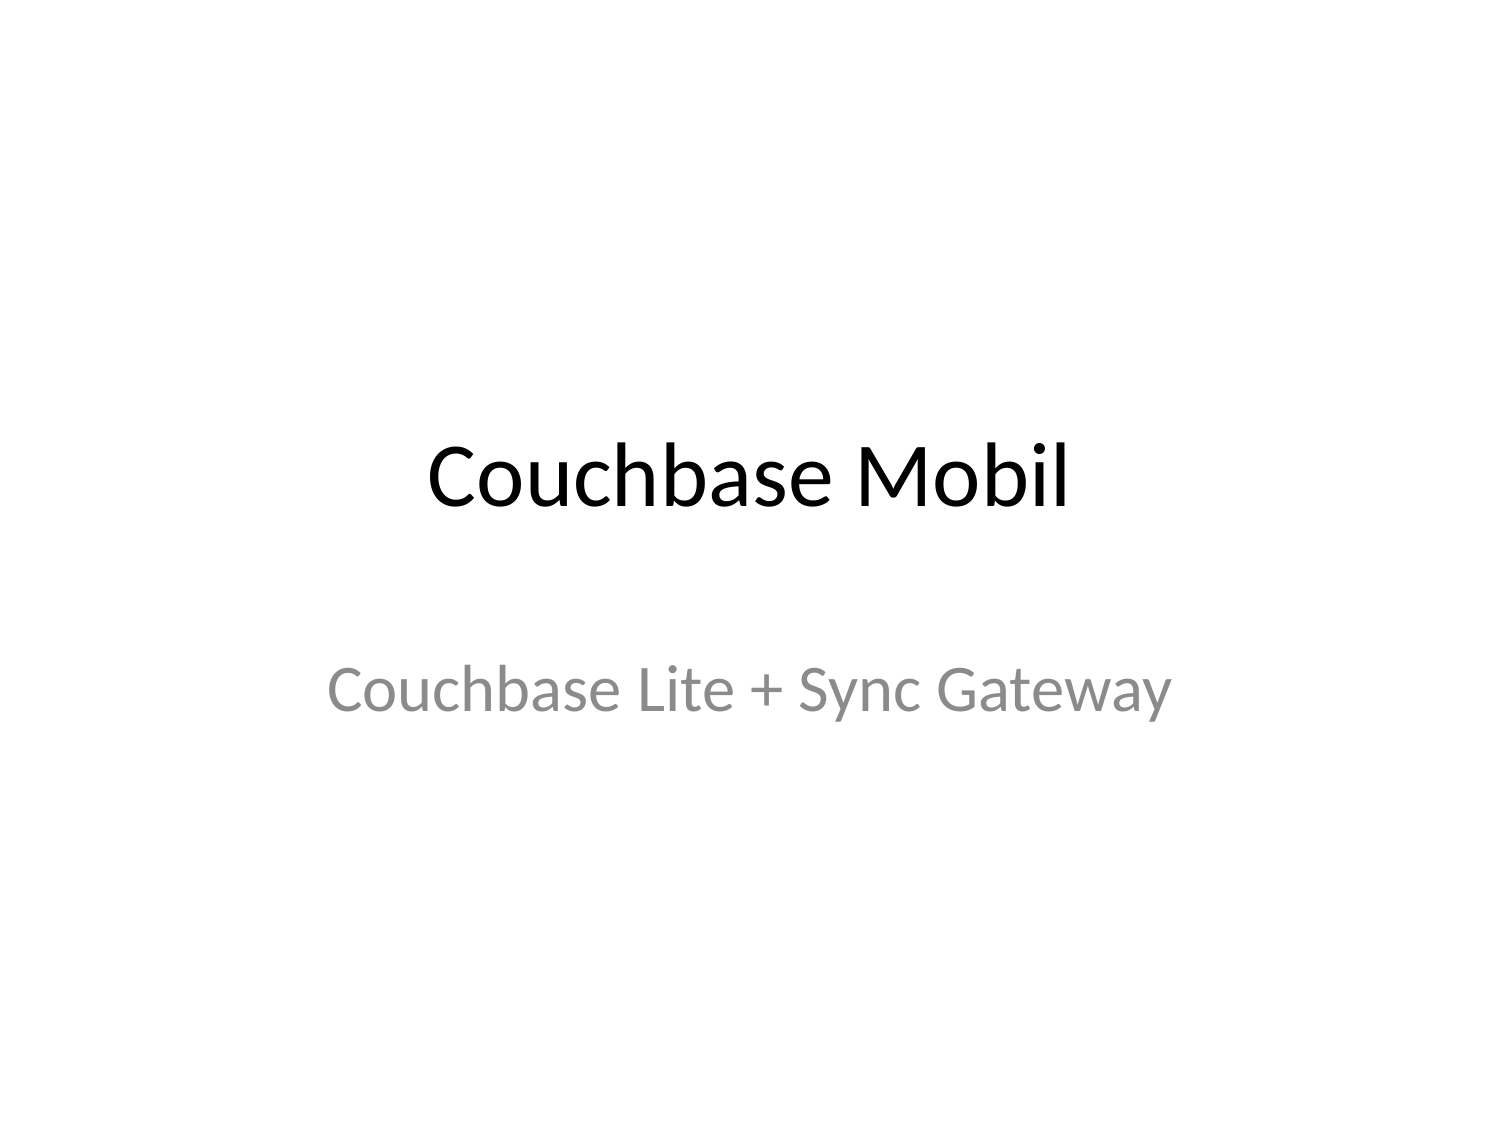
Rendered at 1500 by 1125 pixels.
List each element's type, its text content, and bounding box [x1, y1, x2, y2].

title Couchbase Mobil [112, 349, 1388, 591]
subtitle Couchbase Lite + Sync Gateway [225, 637, 1275, 925]
